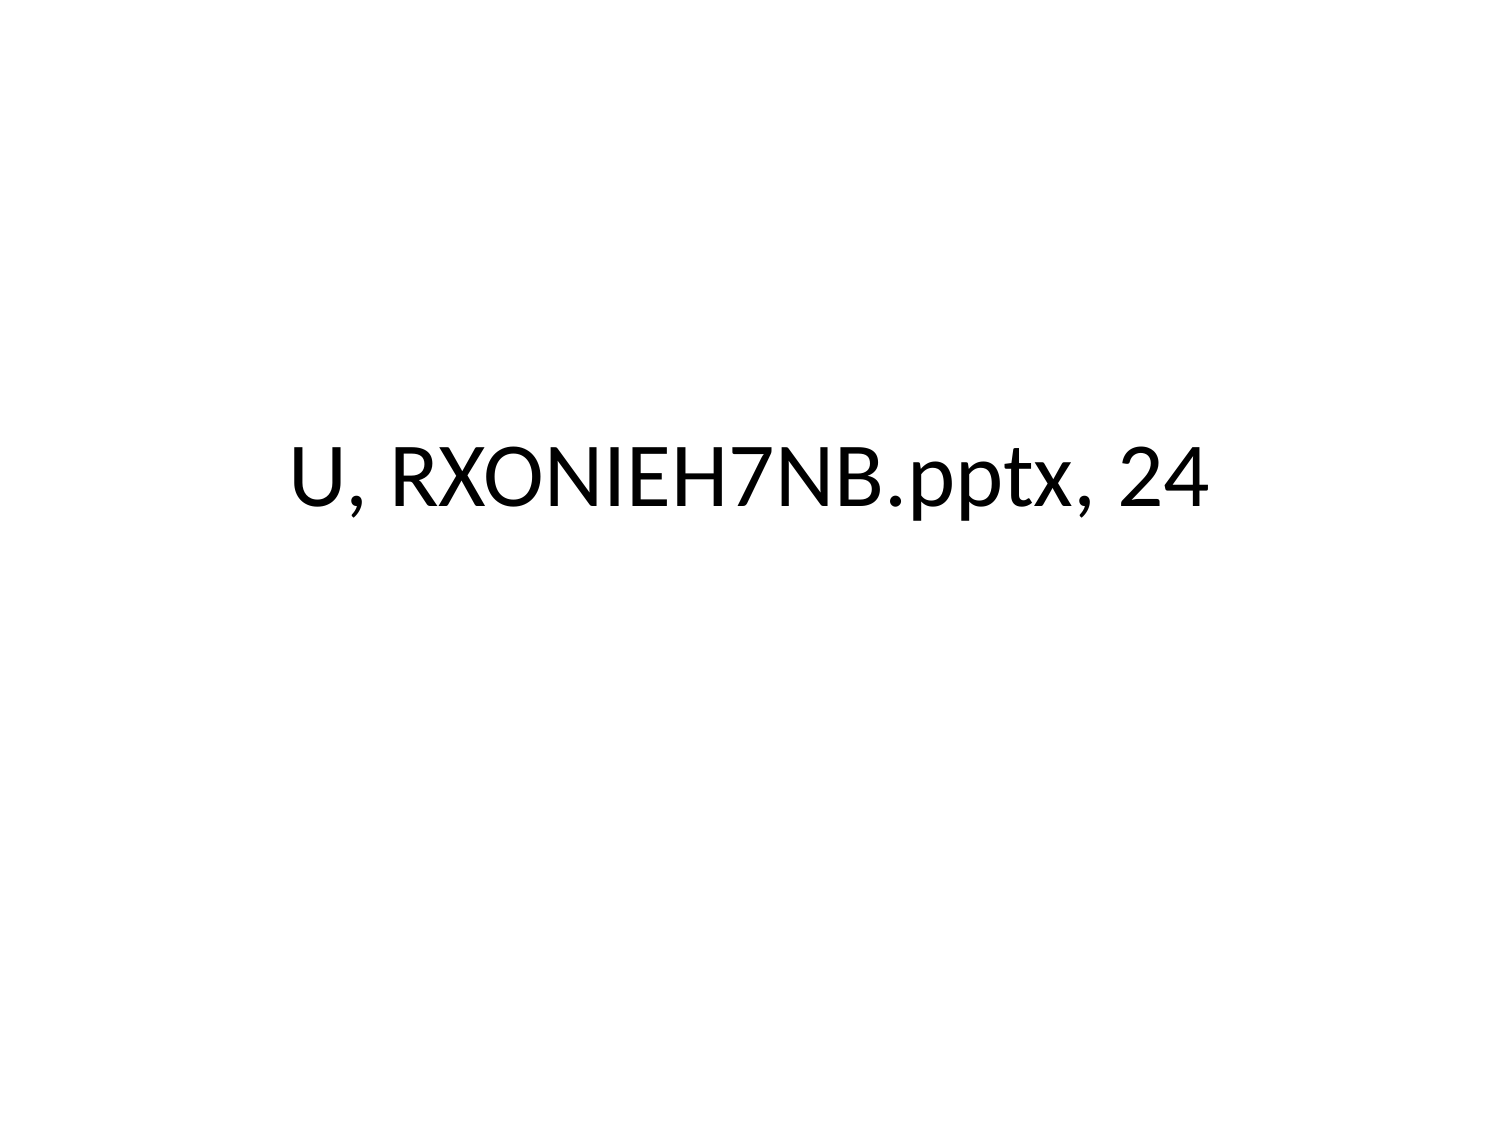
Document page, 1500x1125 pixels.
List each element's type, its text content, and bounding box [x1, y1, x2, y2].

title U, RXONIEH7NB.pptx, 24 [112, 349, 1388, 591]
